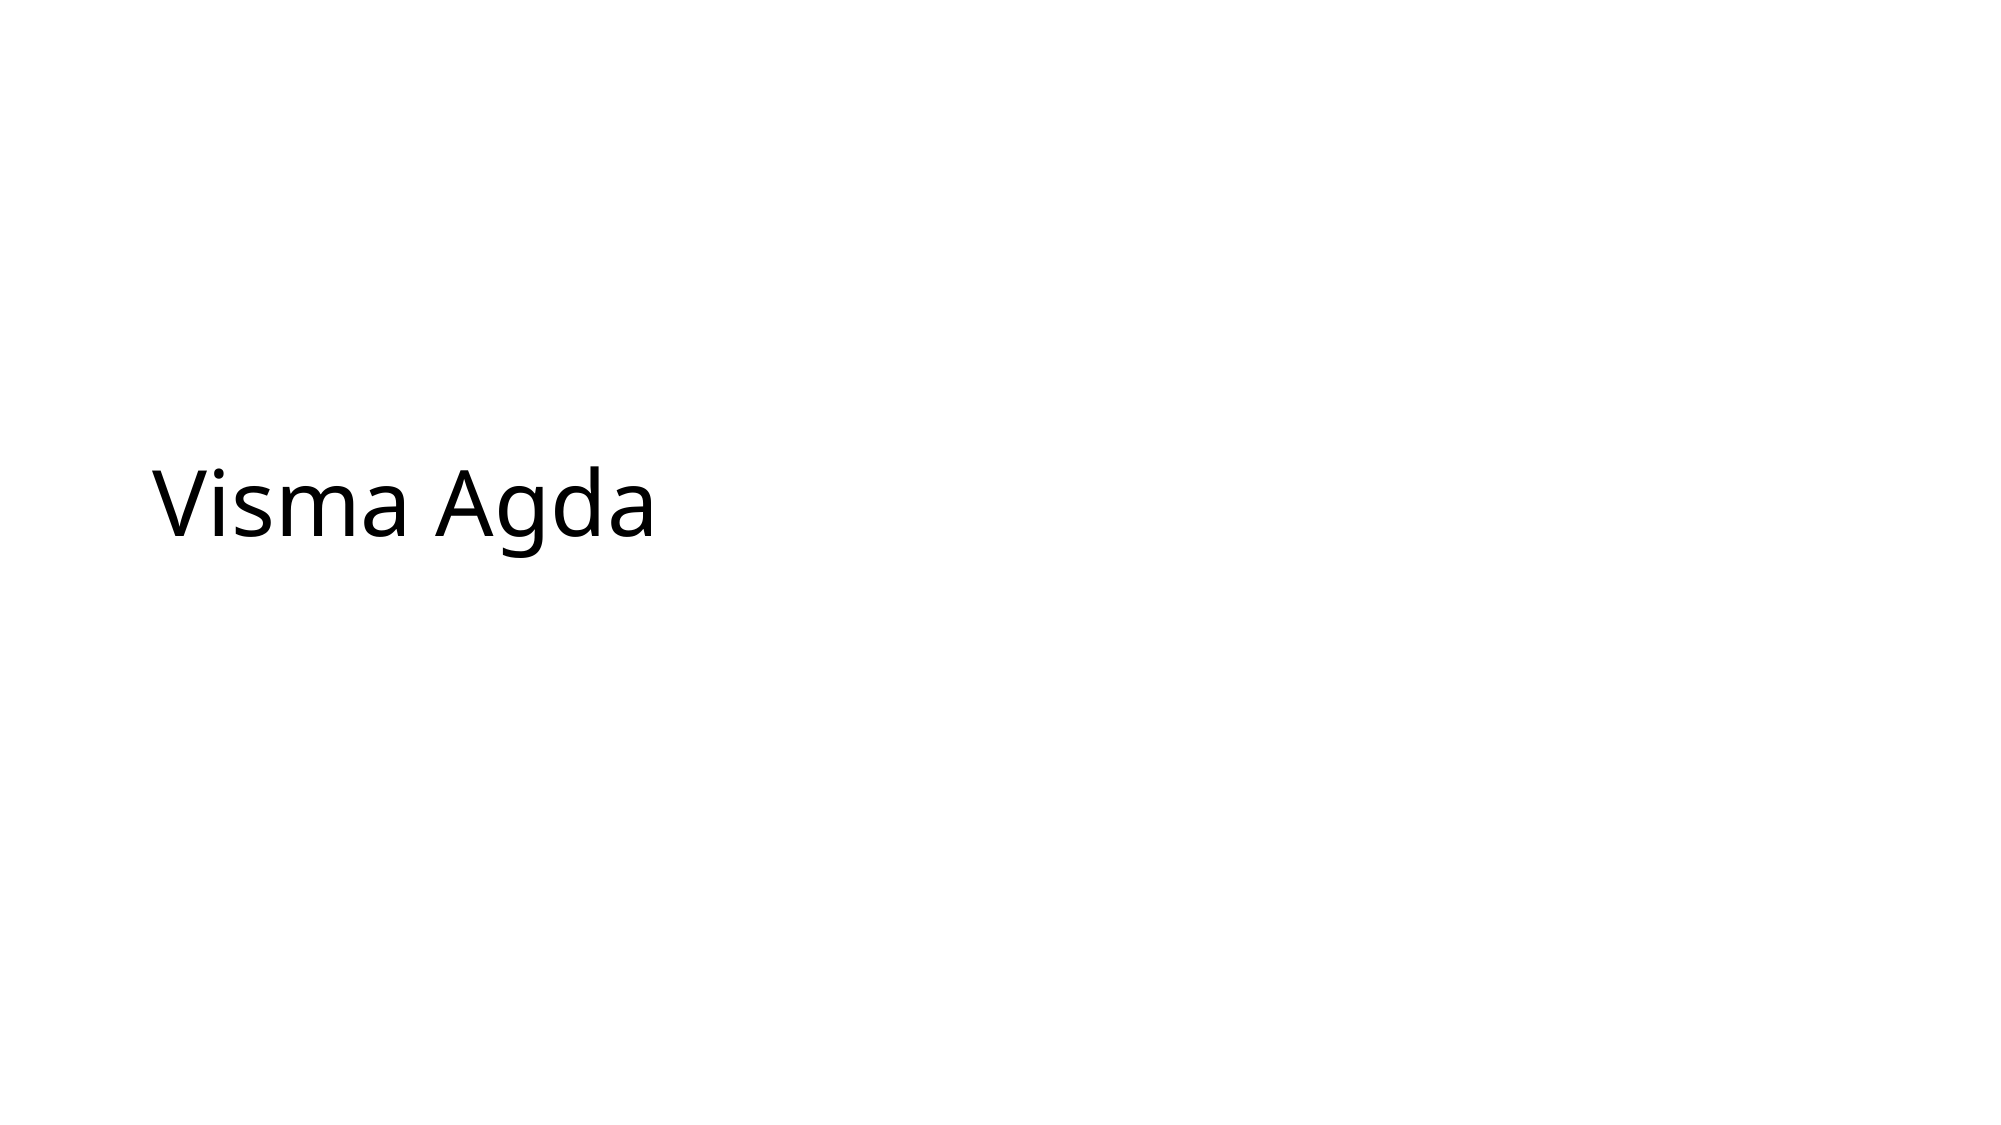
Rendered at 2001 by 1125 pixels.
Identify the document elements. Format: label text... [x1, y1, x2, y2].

title Visma Agda [137, 397, 1863, 616]
